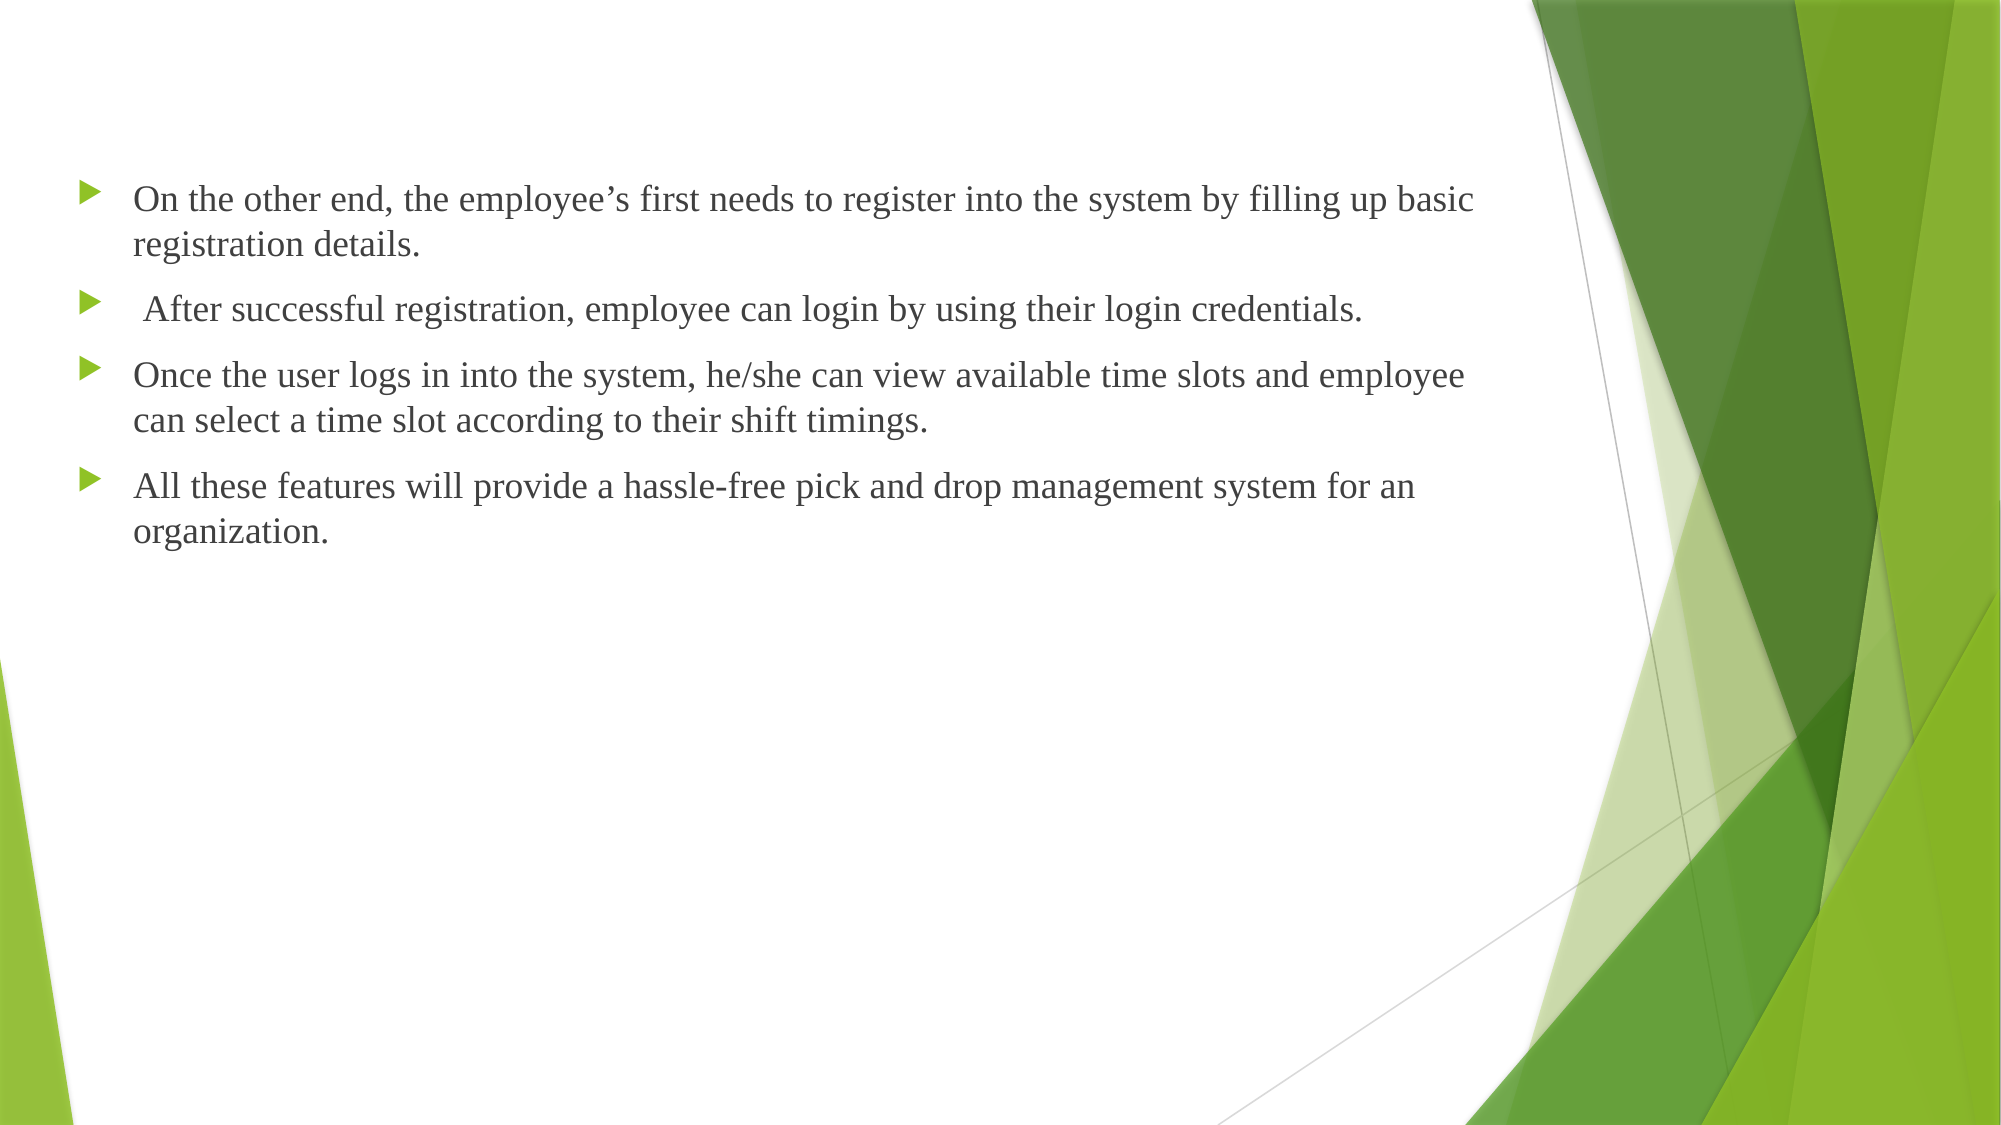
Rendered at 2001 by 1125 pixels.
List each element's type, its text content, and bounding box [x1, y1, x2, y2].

text_box On the other end, the employee’s first needs to register into the system by filling up basic registration details. After successful registration, employee can login by using their login credentials. Once the user logs in into the system, he/she can view available time slots and employee can select a time slot according to their shift timings. All these features will provide a hassle-free pick and drop management system for an organization. [62, 166, 1541, 559]
